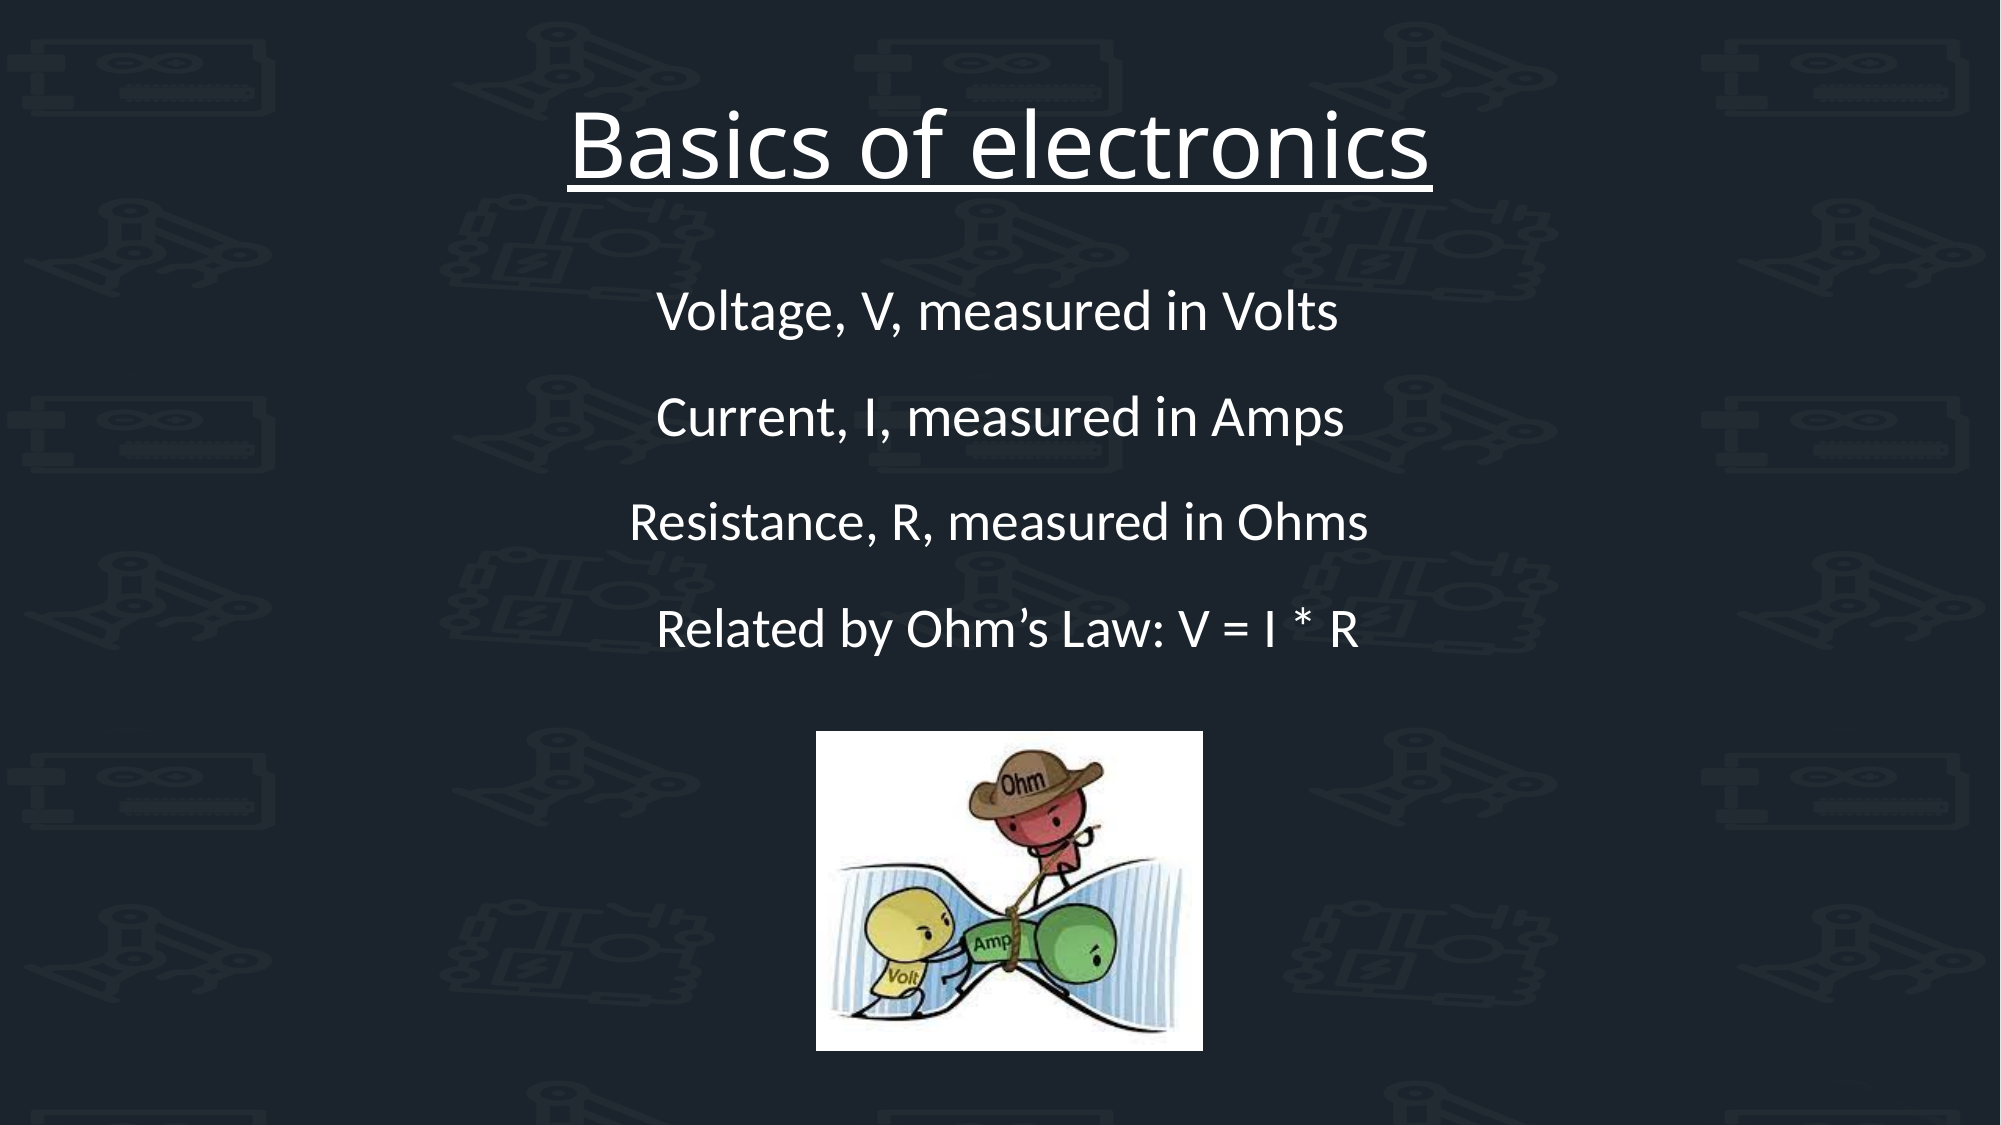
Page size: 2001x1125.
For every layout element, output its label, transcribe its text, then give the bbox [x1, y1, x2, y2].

text_box Current, I, measured in Amps [641, 379, 1379, 470]
text_box Resistance, R, measured in Ohms [614, 485, 1386, 576]
title Basics of electronics [137, 39, 1863, 258]
text_box Related by Ohm’s Law: V = I * R [641, 591, 1396, 682]
list Voltage, V, measured in Volts [641, 273, 1359, 364]
picture [0, 0, 2001, 1125]
